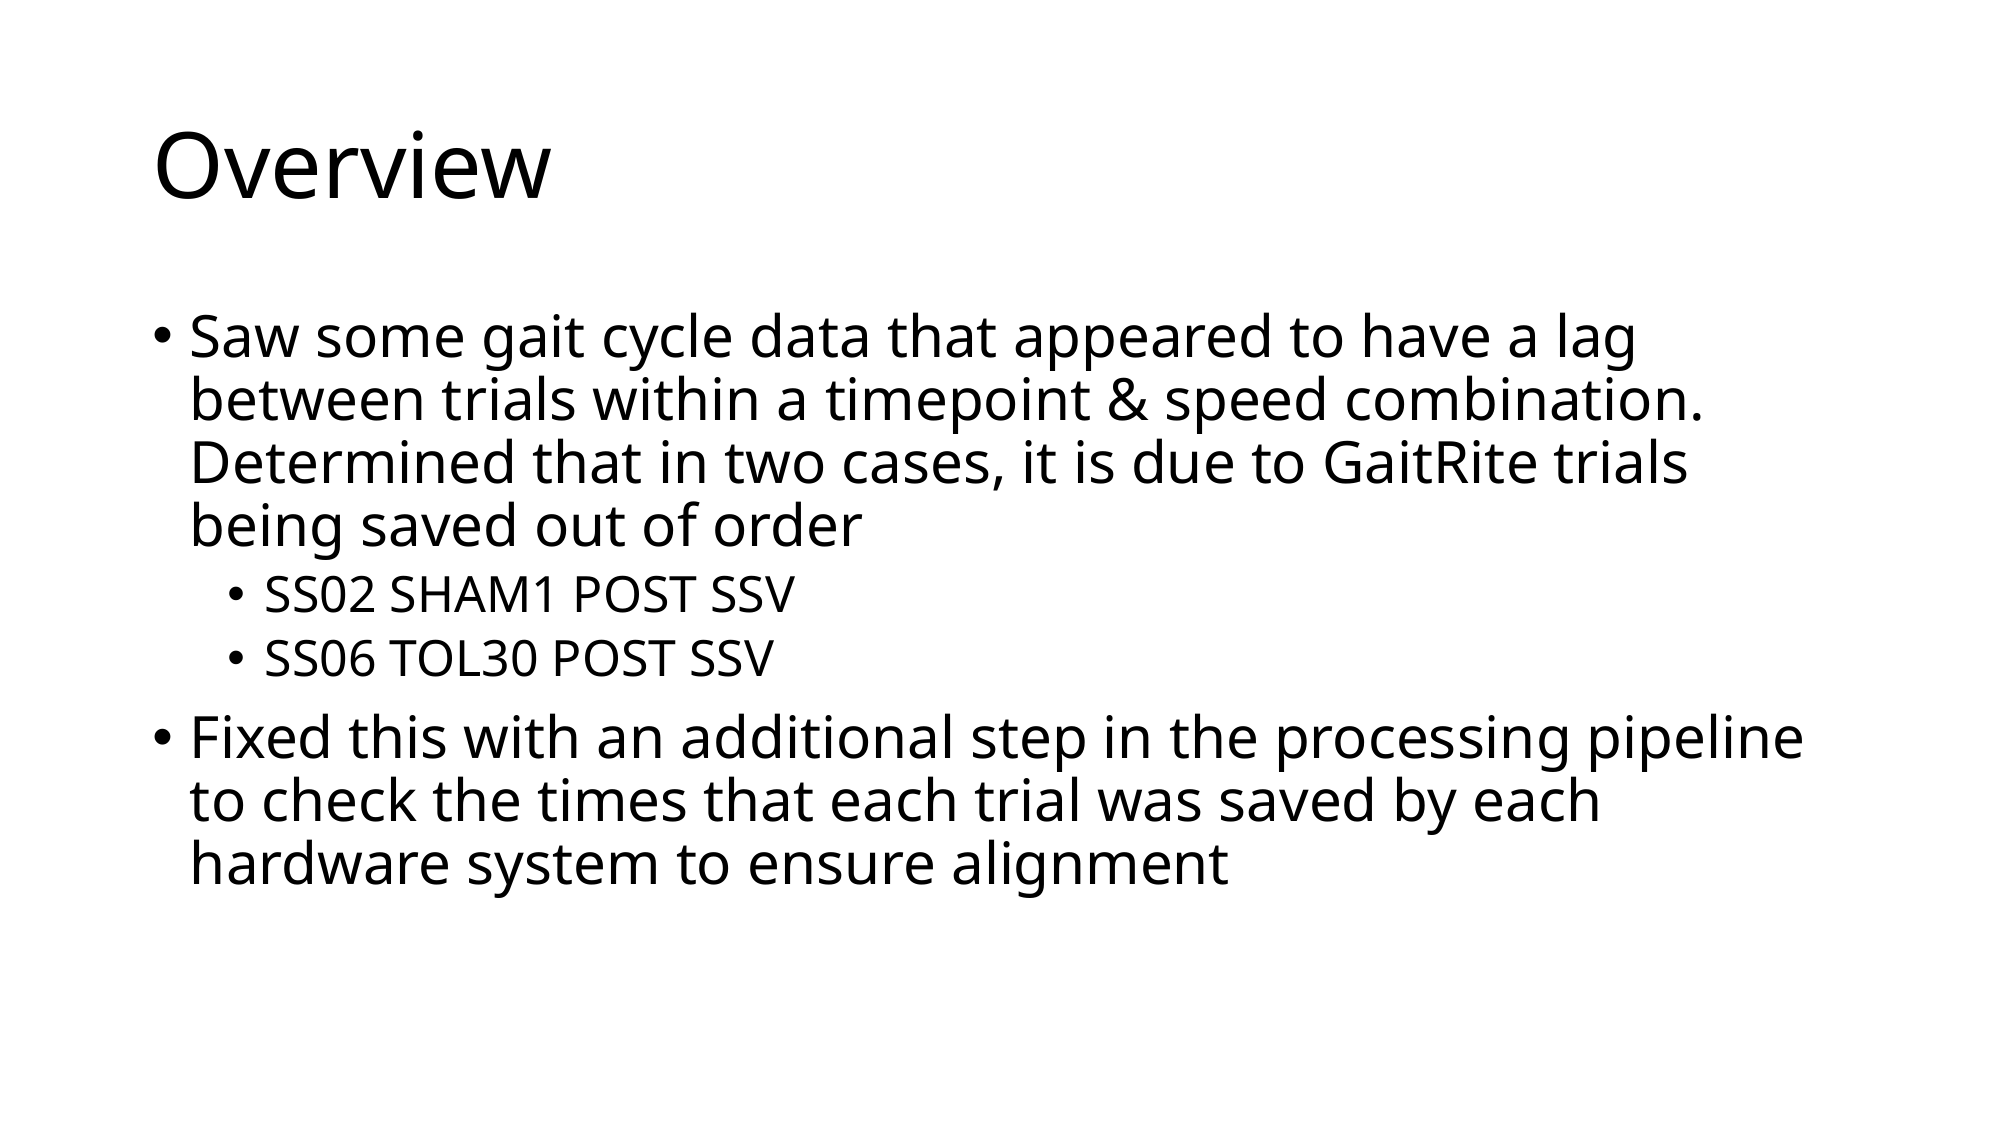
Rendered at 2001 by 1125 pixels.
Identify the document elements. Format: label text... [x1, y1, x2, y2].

list Saw some gait cycle data that appeared to have a lag between trials within a timepoint & speed combination. Determined that in two cases, it is due to GaitRite trials being saved out of order SS02 SHAM1 POST SSV SS06 TOL30 POST SSV Fixed this with an additional step in the processing pipeline to check the times that each trial was saved by each hardware system to ensure alignment [137, 299, 1863, 1014]
title Overview [137, 59, 1863, 278]
